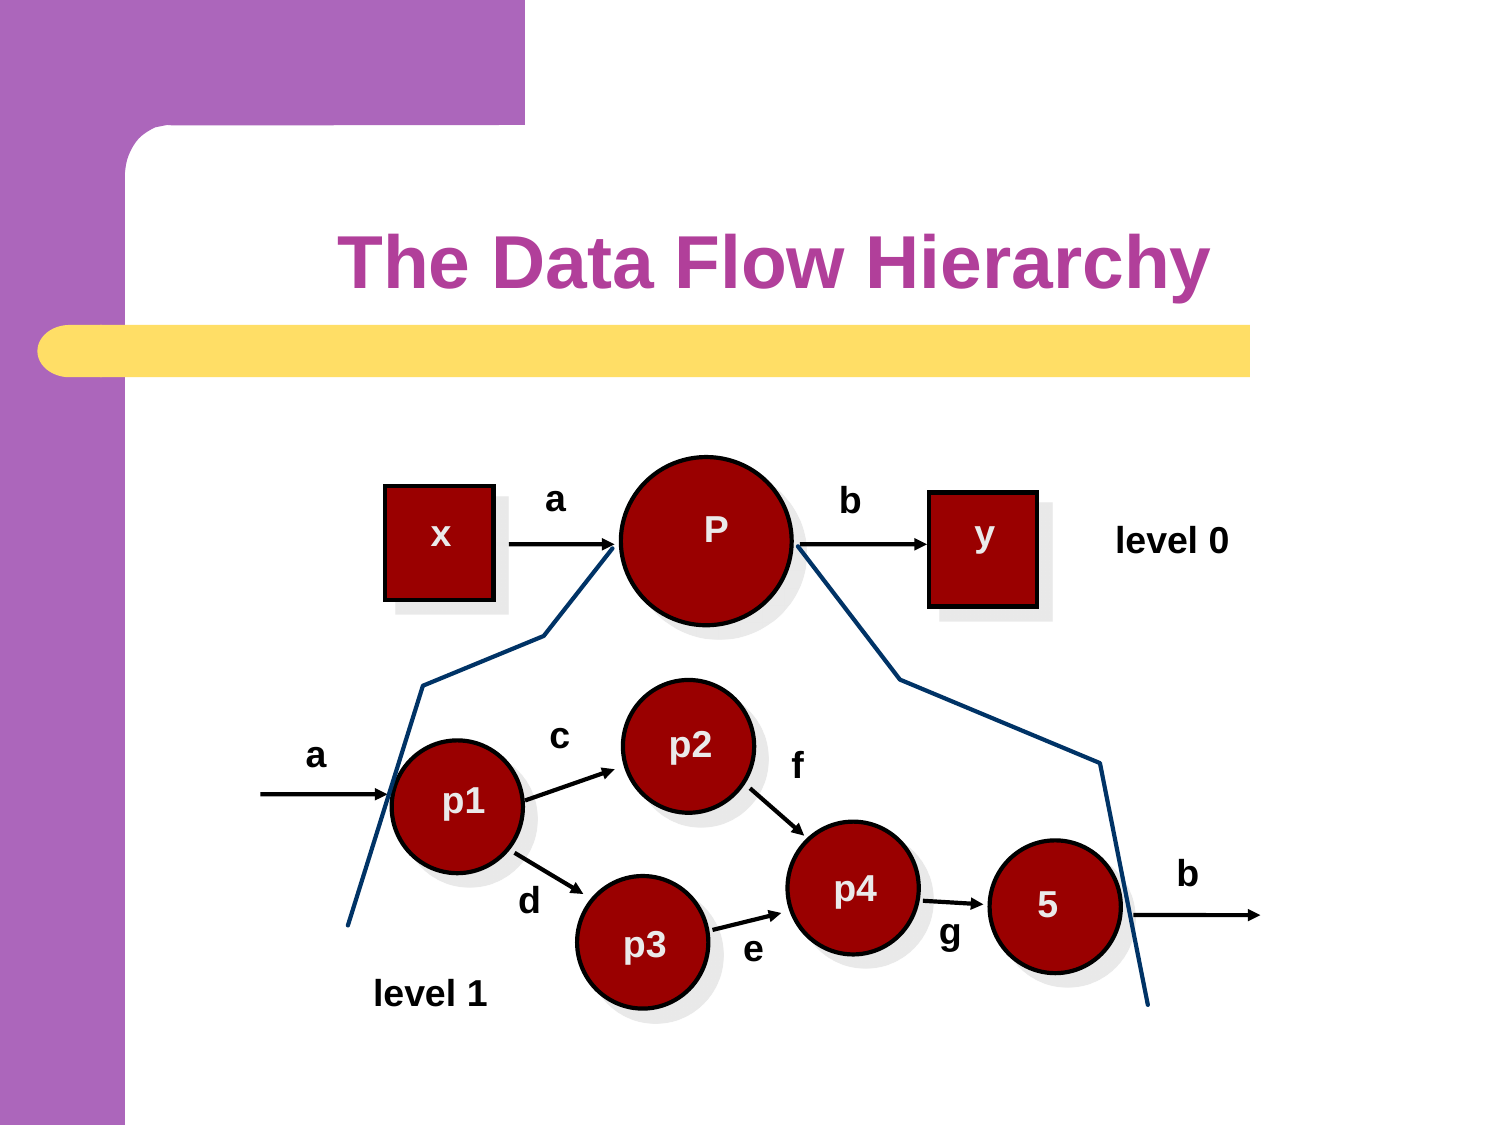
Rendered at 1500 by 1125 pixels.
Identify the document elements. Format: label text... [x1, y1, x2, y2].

text_box d [503, 868, 557, 928]
text_box [1133, 908, 1261, 922]
text_box p4 [818, 856, 892, 916]
text_box [577, 876, 709, 1009]
text_box b [824, 468, 878, 529]
text_box p1 [426, 768, 501, 829]
text_box [347, 548, 613, 926]
text_box [787, 821, 919, 955]
text_box [929, 492, 1038, 607]
text_box c [534, 704, 586, 764]
text_box p3 [608, 912, 682, 972]
text_box p2 [653, 712, 728, 772]
text_box a [290, 722, 342, 783]
text_box y [959, 502, 1011, 562]
text_box level 0 [1100, 508, 1245, 568]
text_box [622, 679, 755, 813]
text_box [620, 457, 792, 626]
text_box x [415, 502, 467, 562]
text_box a [530, 466, 581, 527]
text_box [260, 788, 388, 801]
text_box P [689, 497, 745, 558]
text_box [507, 538, 615, 551]
text_box level 1 [358, 962, 503, 1022]
text_box e [728, 916, 779, 977]
text_box b [1161, 841, 1215, 902]
text_box [749, 788, 805, 836]
text_box [524, 767, 615, 801]
text_box f [776, 733, 819, 793]
text_box [557, 878, 584, 894]
text_box [799, 538, 928, 551]
text_box [989, 847, 1105, 974]
text_box 5 [1022, 872, 1074, 933]
text_box [797, 546, 1148, 1005]
text_box [385, 486, 494, 601]
title The Data Flow Hierarchy [125, 125, 1425, 313]
text_box [767, 909, 782, 916]
text_box [404, 743, 523, 874]
text_box g [924, 899, 978, 960]
